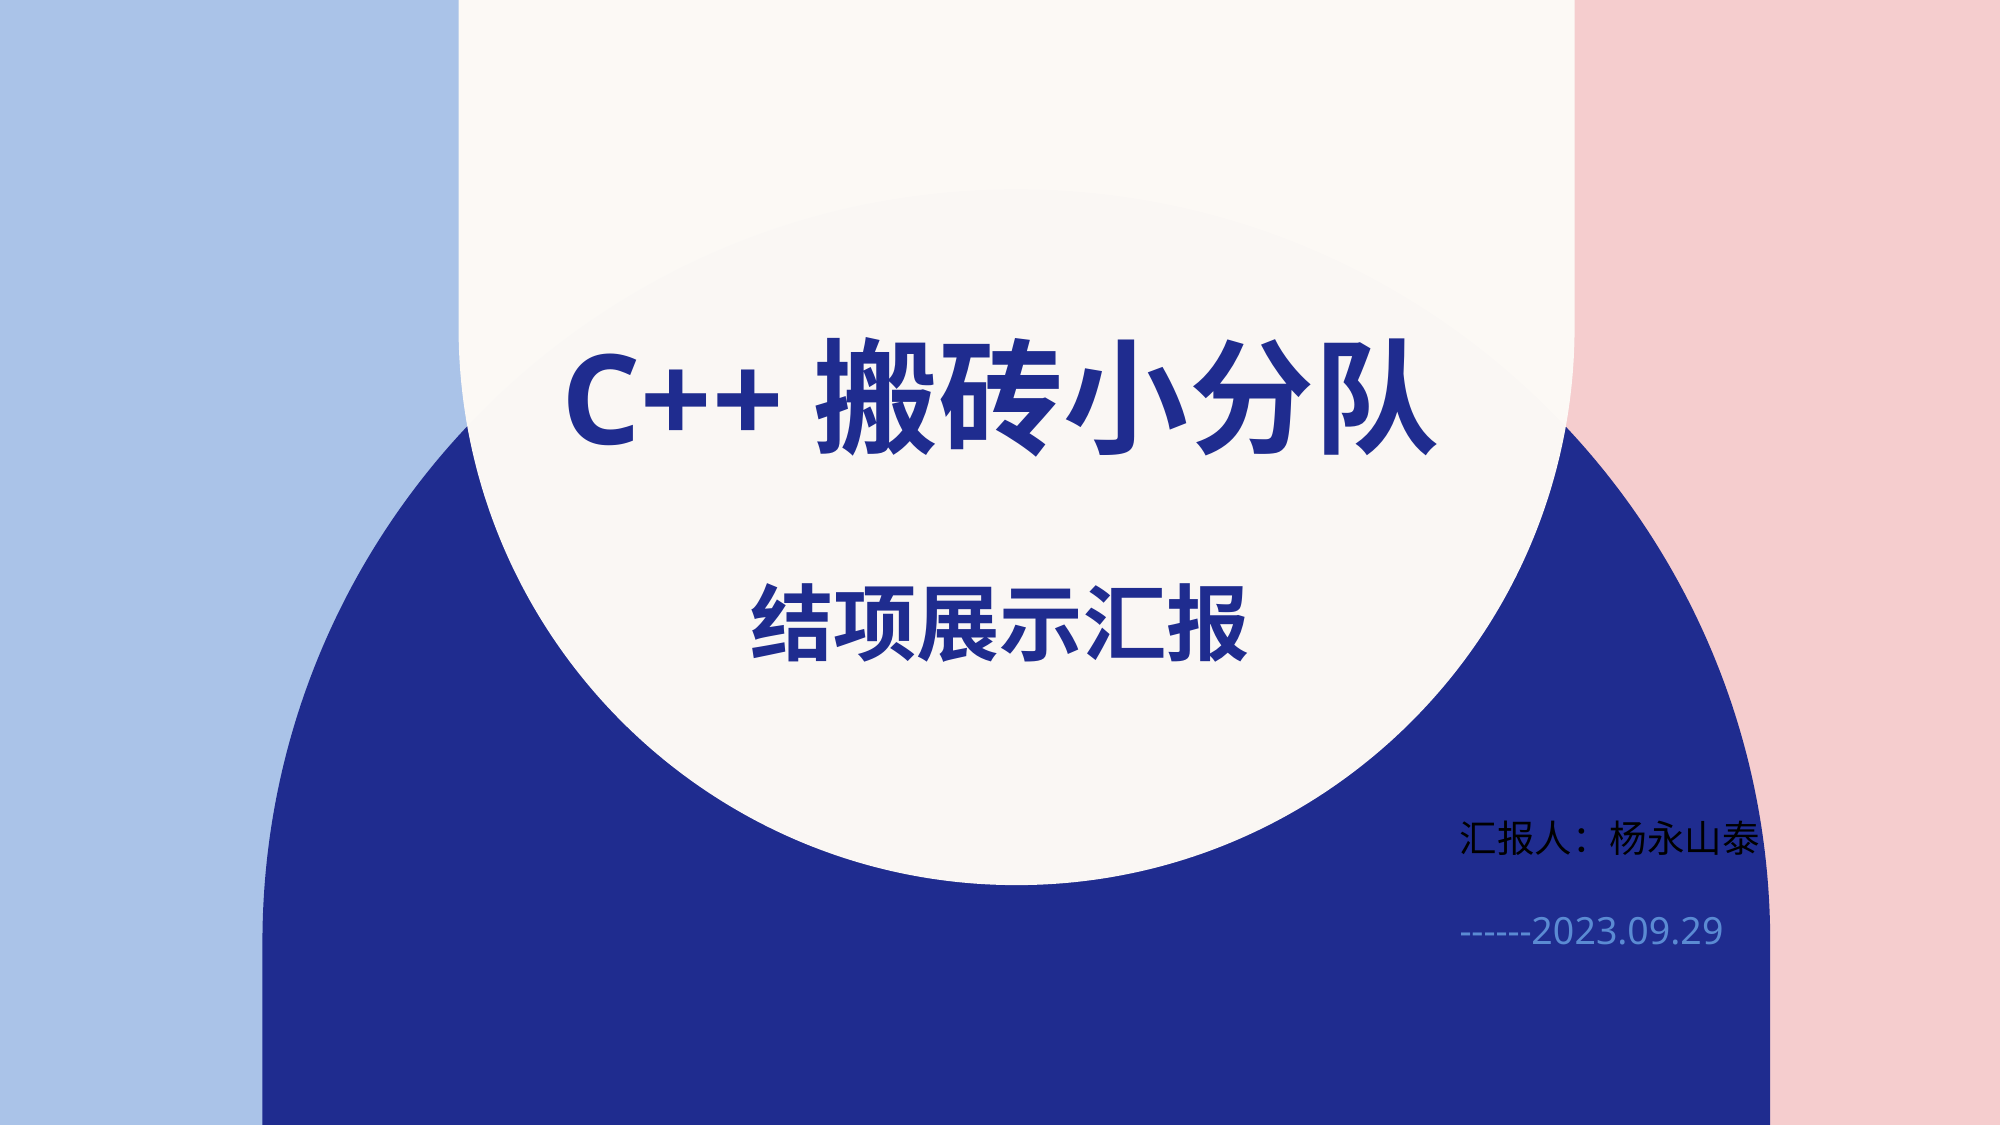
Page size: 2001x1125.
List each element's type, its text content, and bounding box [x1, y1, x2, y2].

title C++搬砖小分队 [493, 367, 1507, 498]
text_box ------2023.09.29 [1444, 899, 1880, 959]
subtitle 结项展示汇报 [713, 571, 1287, 716]
text_box 汇报人：杨永山泰 [1444, 807, 1934, 868]
